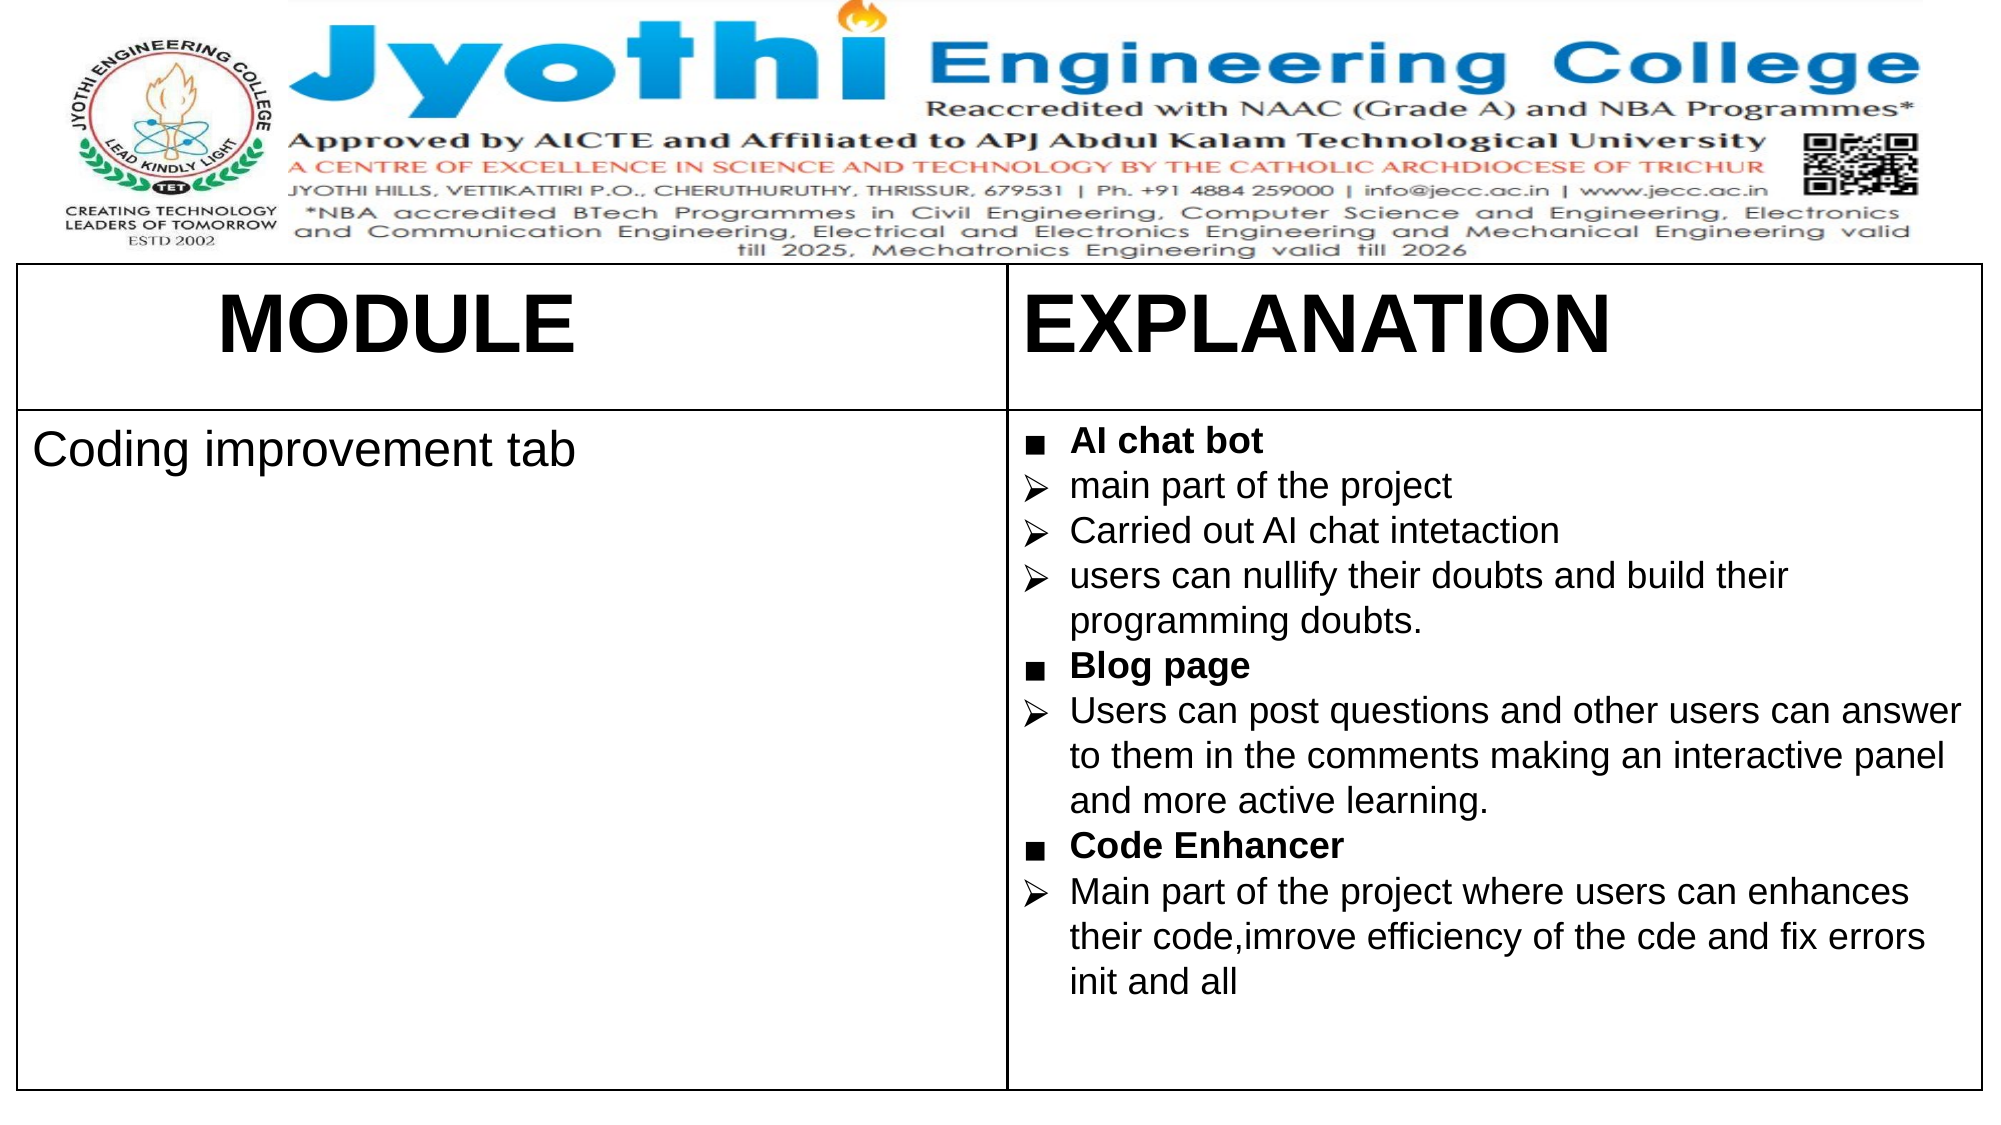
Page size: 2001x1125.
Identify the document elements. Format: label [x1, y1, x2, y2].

text_box [15, 0, 1984, 1092]
